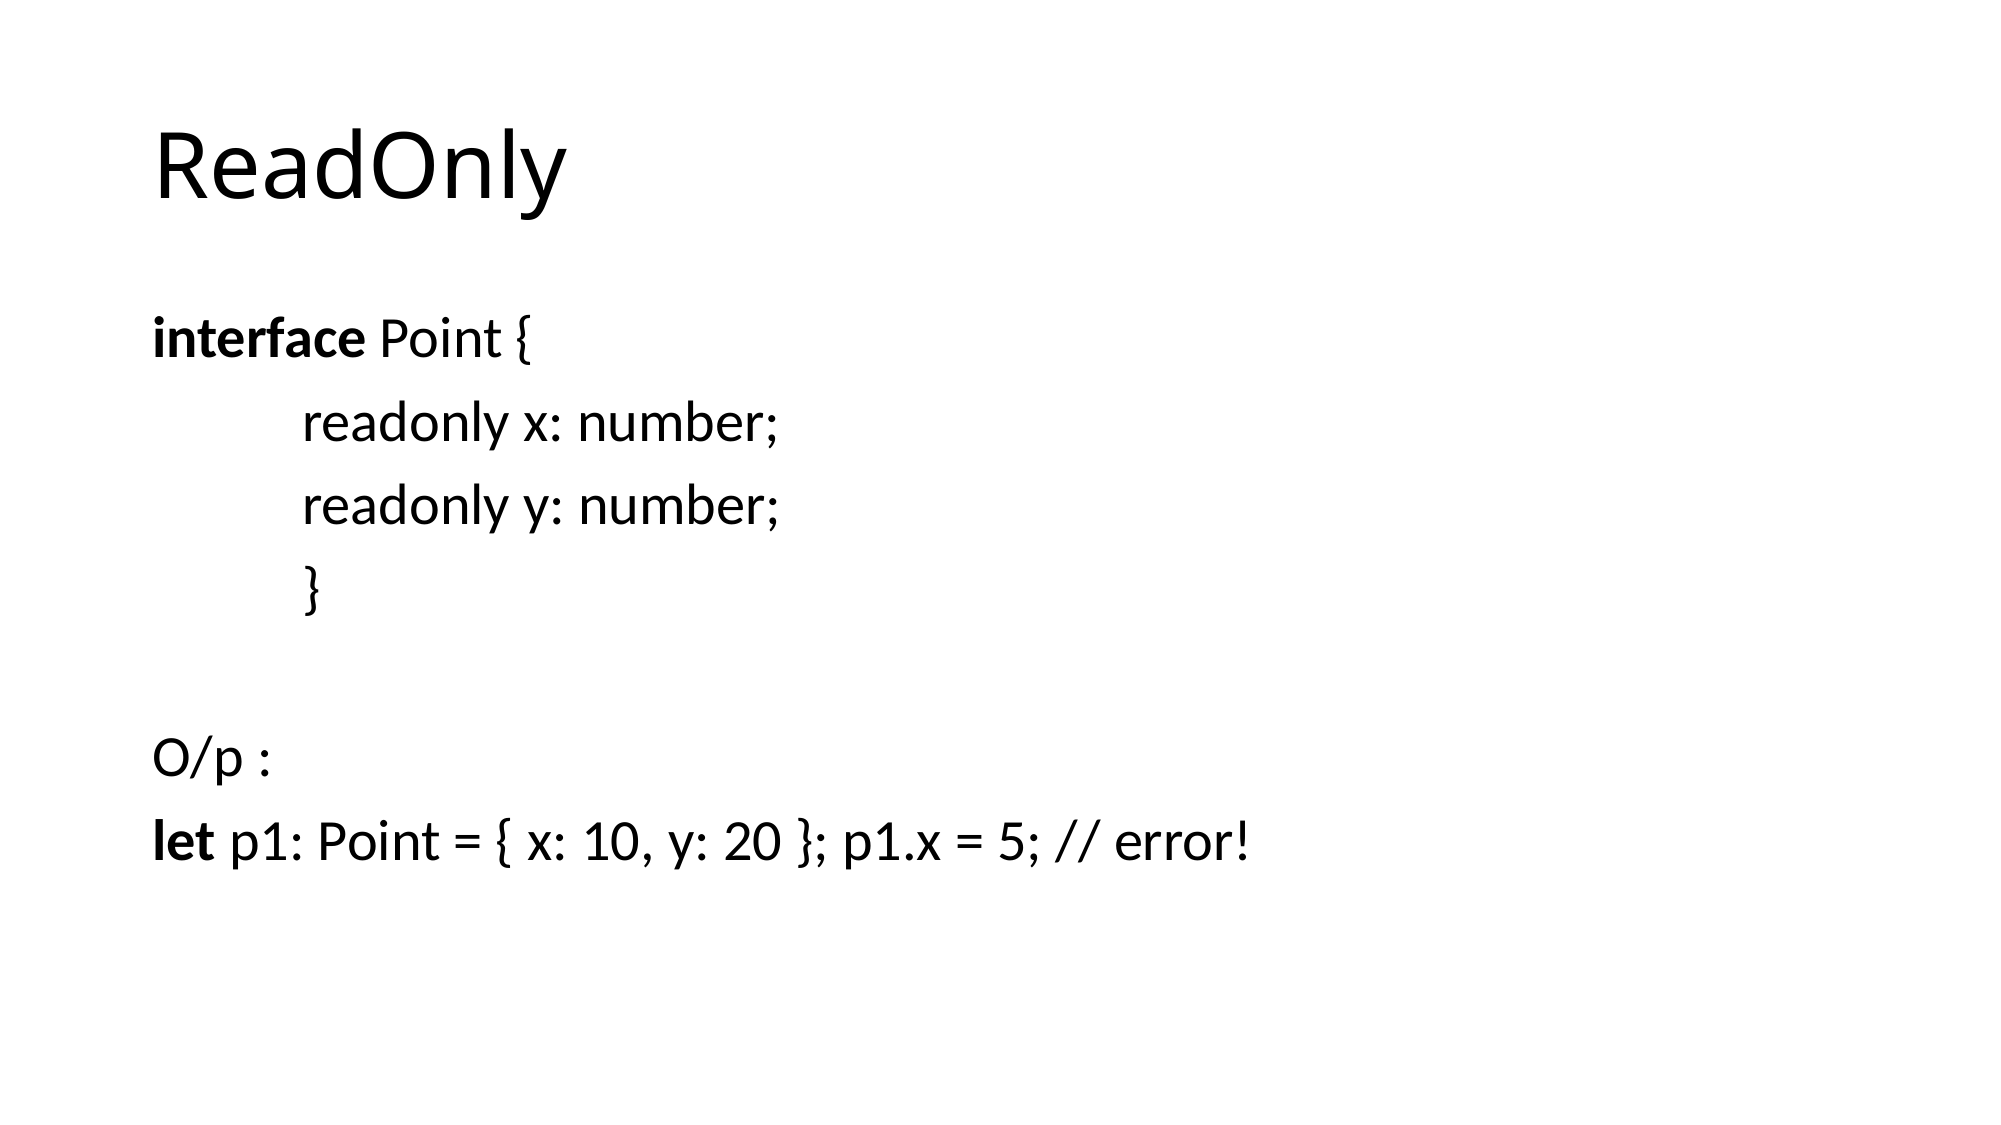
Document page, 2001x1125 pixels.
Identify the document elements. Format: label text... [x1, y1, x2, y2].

list interface Point { readonly x: number; readonly y: number; } O/p : let p1: Point = { x: 10, y: 20 }; p1.x = 5; // error! [137, 299, 1863, 1014]
title ReadOnly [137, 59, 1863, 278]
